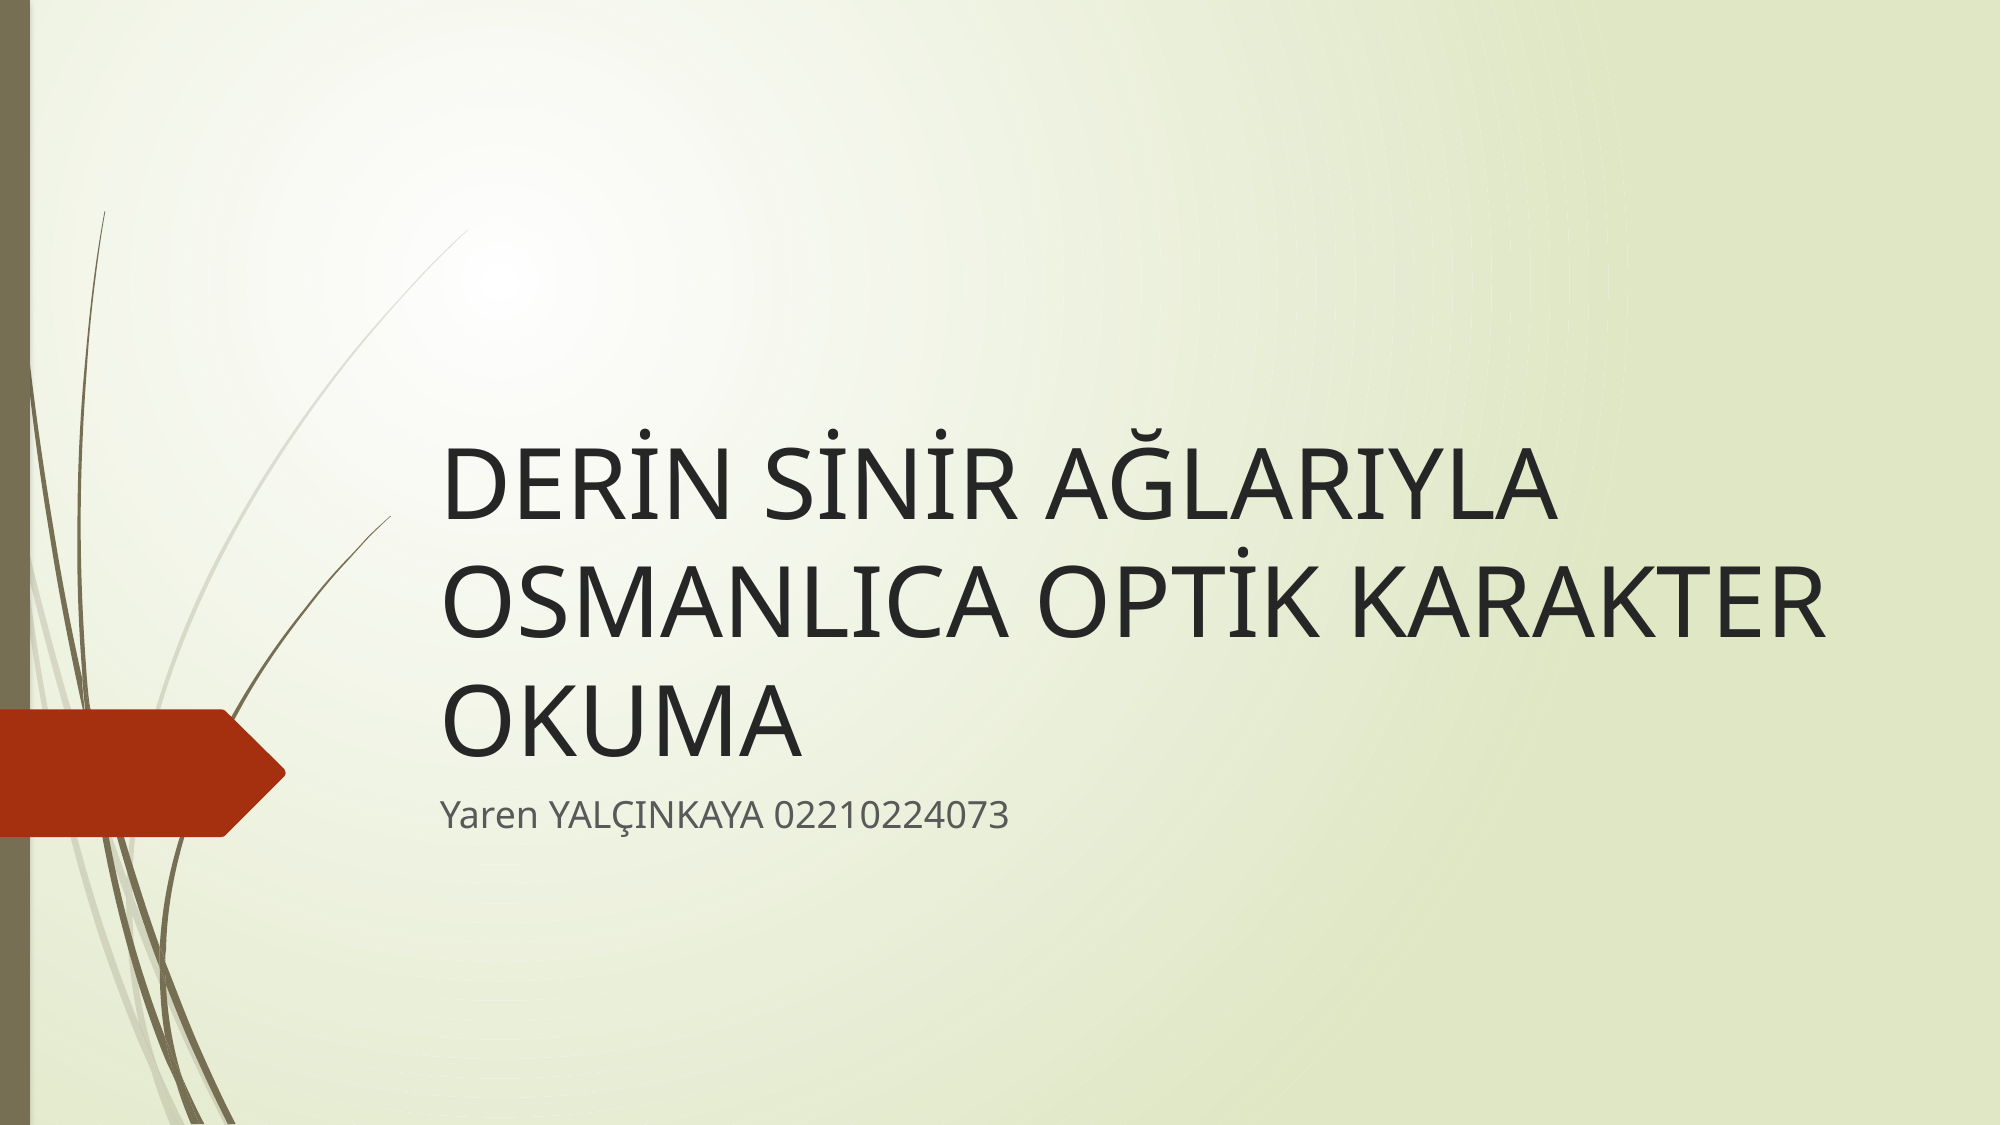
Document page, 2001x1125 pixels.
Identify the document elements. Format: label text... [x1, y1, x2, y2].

subtitle Yaren YALÇINKAYA 02210224073 [424, 783, 1888, 969]
title DERİN SİNİR AĞLARIYLA OSMANLICA OPTİK KARAKTER OKUMA [424, 412, 1888, 783]
